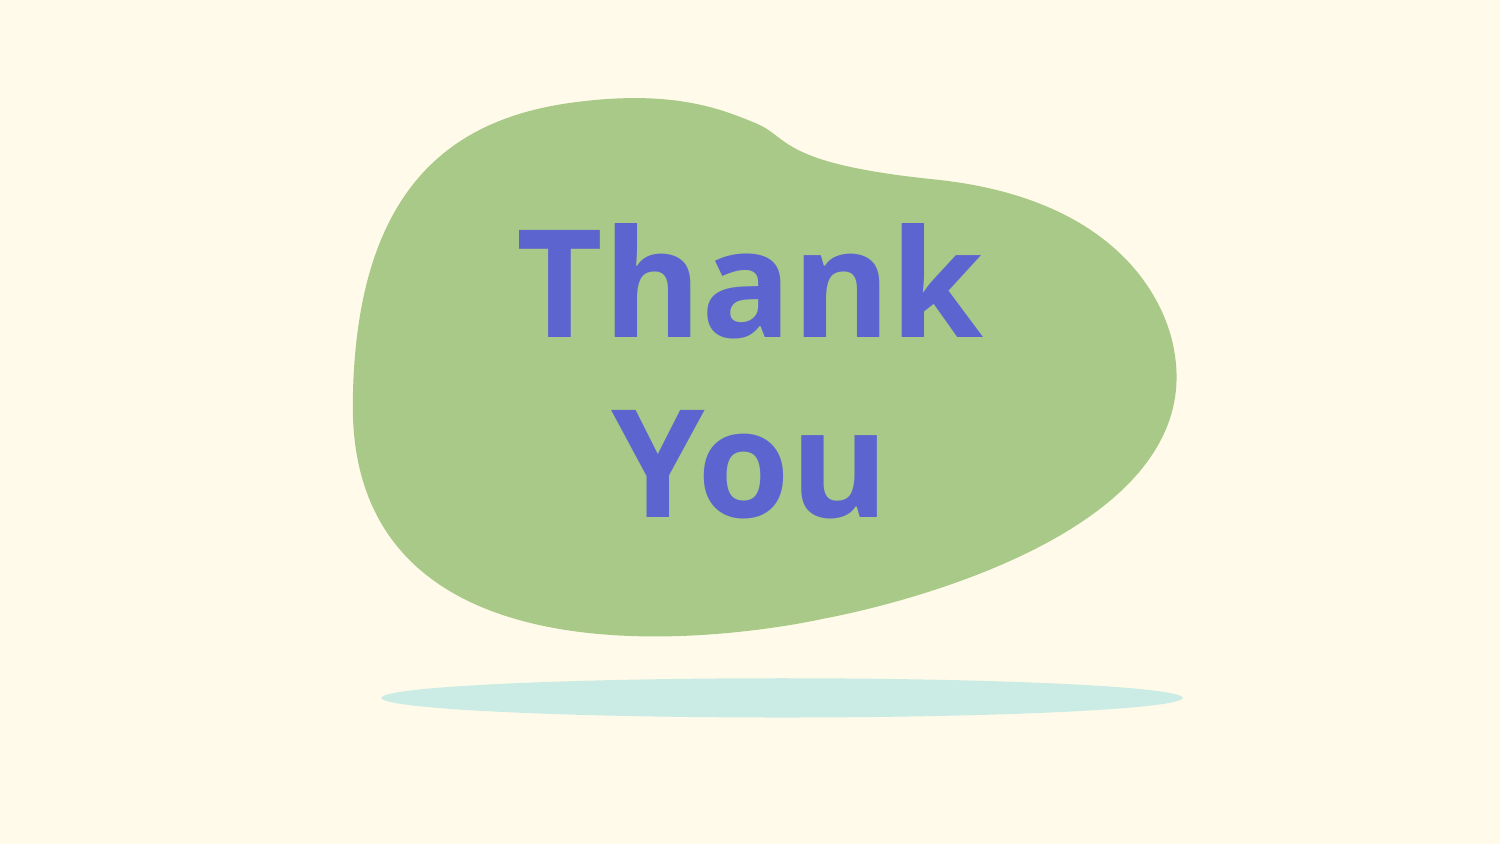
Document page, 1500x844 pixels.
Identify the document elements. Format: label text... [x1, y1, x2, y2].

text_box [381, 678, 1183, 718]
text_box [352, 98, 1177, 637]
title Thank You [416, 220, 1084, 514]
